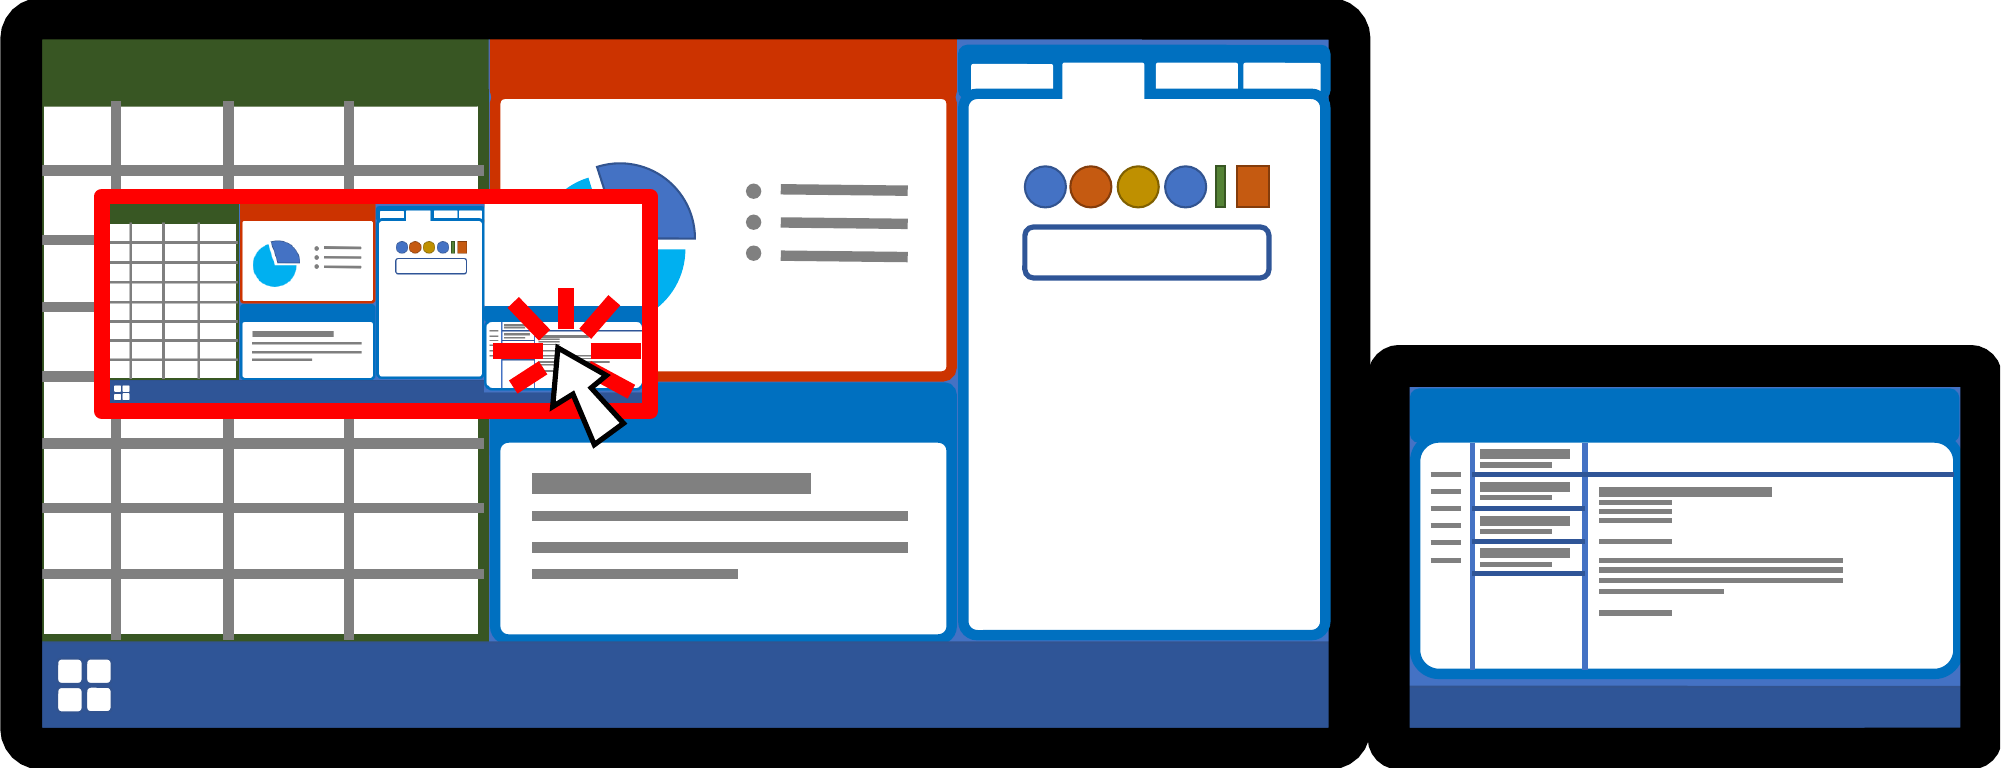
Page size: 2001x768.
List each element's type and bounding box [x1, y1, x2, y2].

picture [109, 204, 643, 404]
text_box [513, 367, 544, 387]
text_box [551, 404, 559, 409]
text_box [585, 300, 615, 334]
text_box [587, 367, 632, 392]
text_box [513, 302, 545, 336]
text_box [576, 404, 626, 447]
